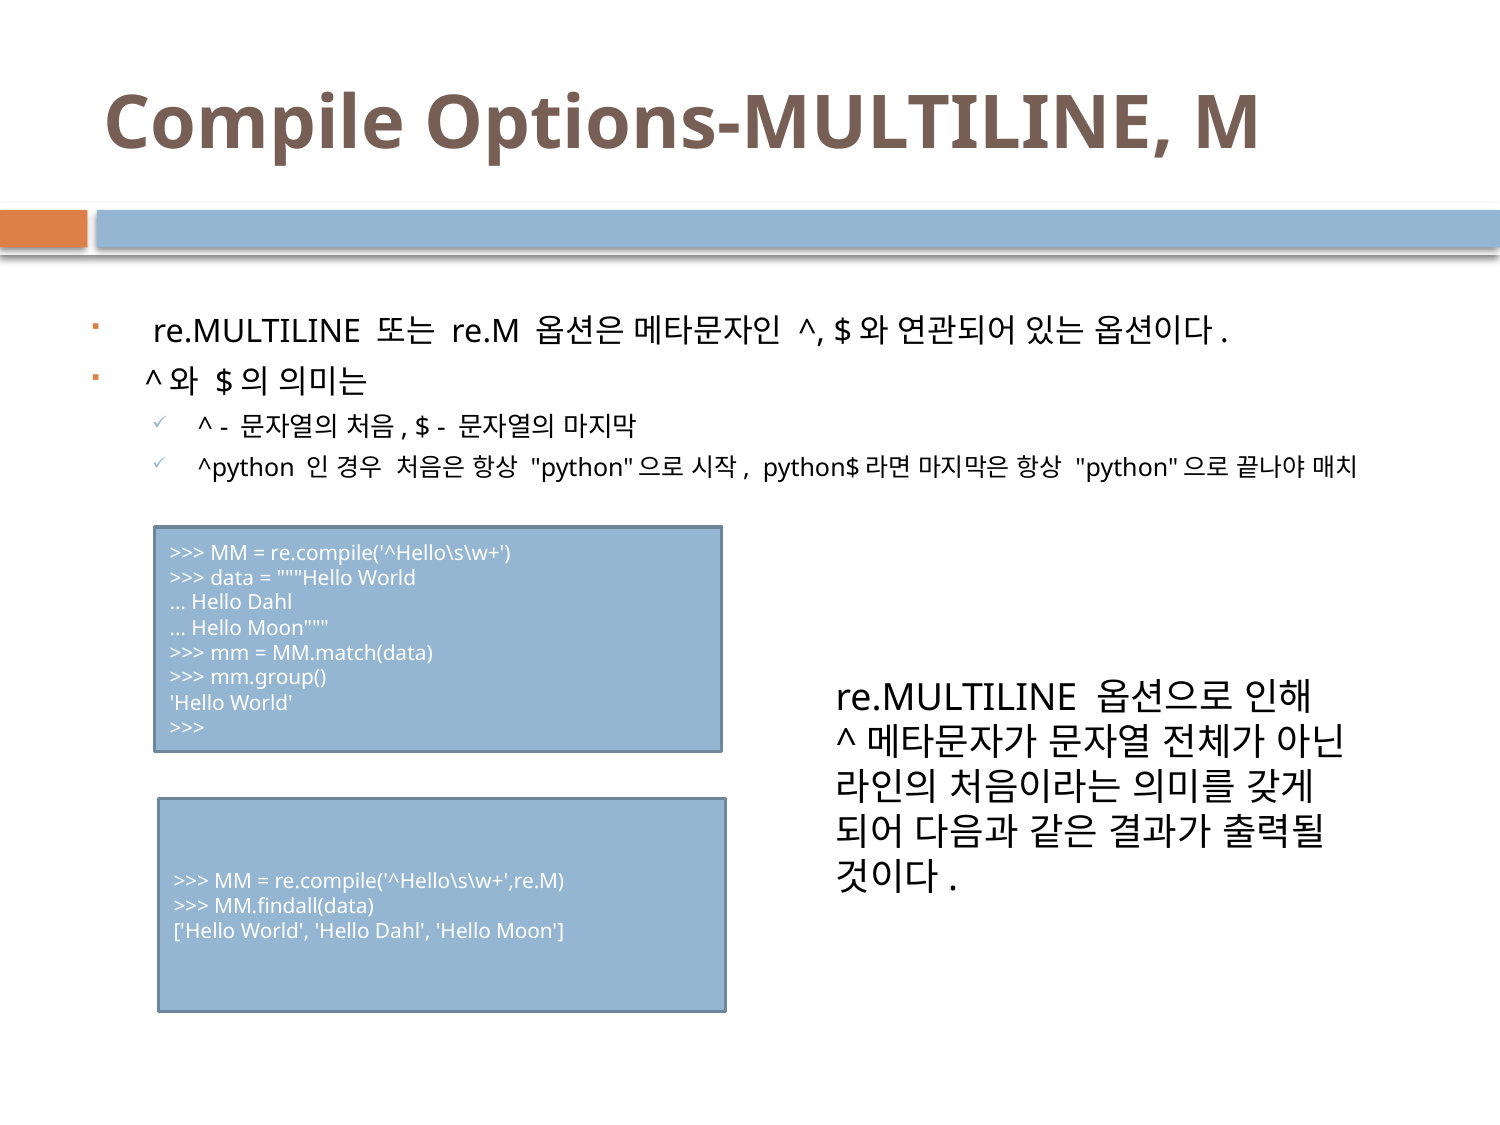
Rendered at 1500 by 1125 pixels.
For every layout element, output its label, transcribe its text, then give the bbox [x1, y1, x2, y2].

title Compile Options-MULTILINE, M [88, 37, 1438, 200]
text_box >>> MM = re.compile('^Hello\s\w+',re.M) >>> MM.findall(data) ['Hello World', 'Hello Dahl', 'Hello Moon'] [157, 797, 727, 1013]
text_box >>> MM = re.compile('^Hello\s\w+') >>> data = """Hello World ... Hello Dahl ... Hello Moon""" >>> mm = MM.match(data) >>> mm.group() 'Hello World' >>> [153, 525, 723, 753]
list re.MULTILINE 또는 re.M 옵션은 메타문자인 ^, $와 연관되어 있는 옵션이다. ^와 $의 의미는 ^ - 문자열의 처음, $ - 문자열의 마지막 ^python 인 경우 처음은 항상 "python"으로 시작, python$라면 마지막은 항상 "python"으로 끝나야 매치 [76, 302, 1427, 492]
text_box re.MULTILINE 옵션으로 인해 ^메타문자가 문자열 전체가 아닌 라인의 처음이라는 의미를 갖게 되어 다음과 같은 결과가 출력될 것이다. [820, 665, 1365, 906]
